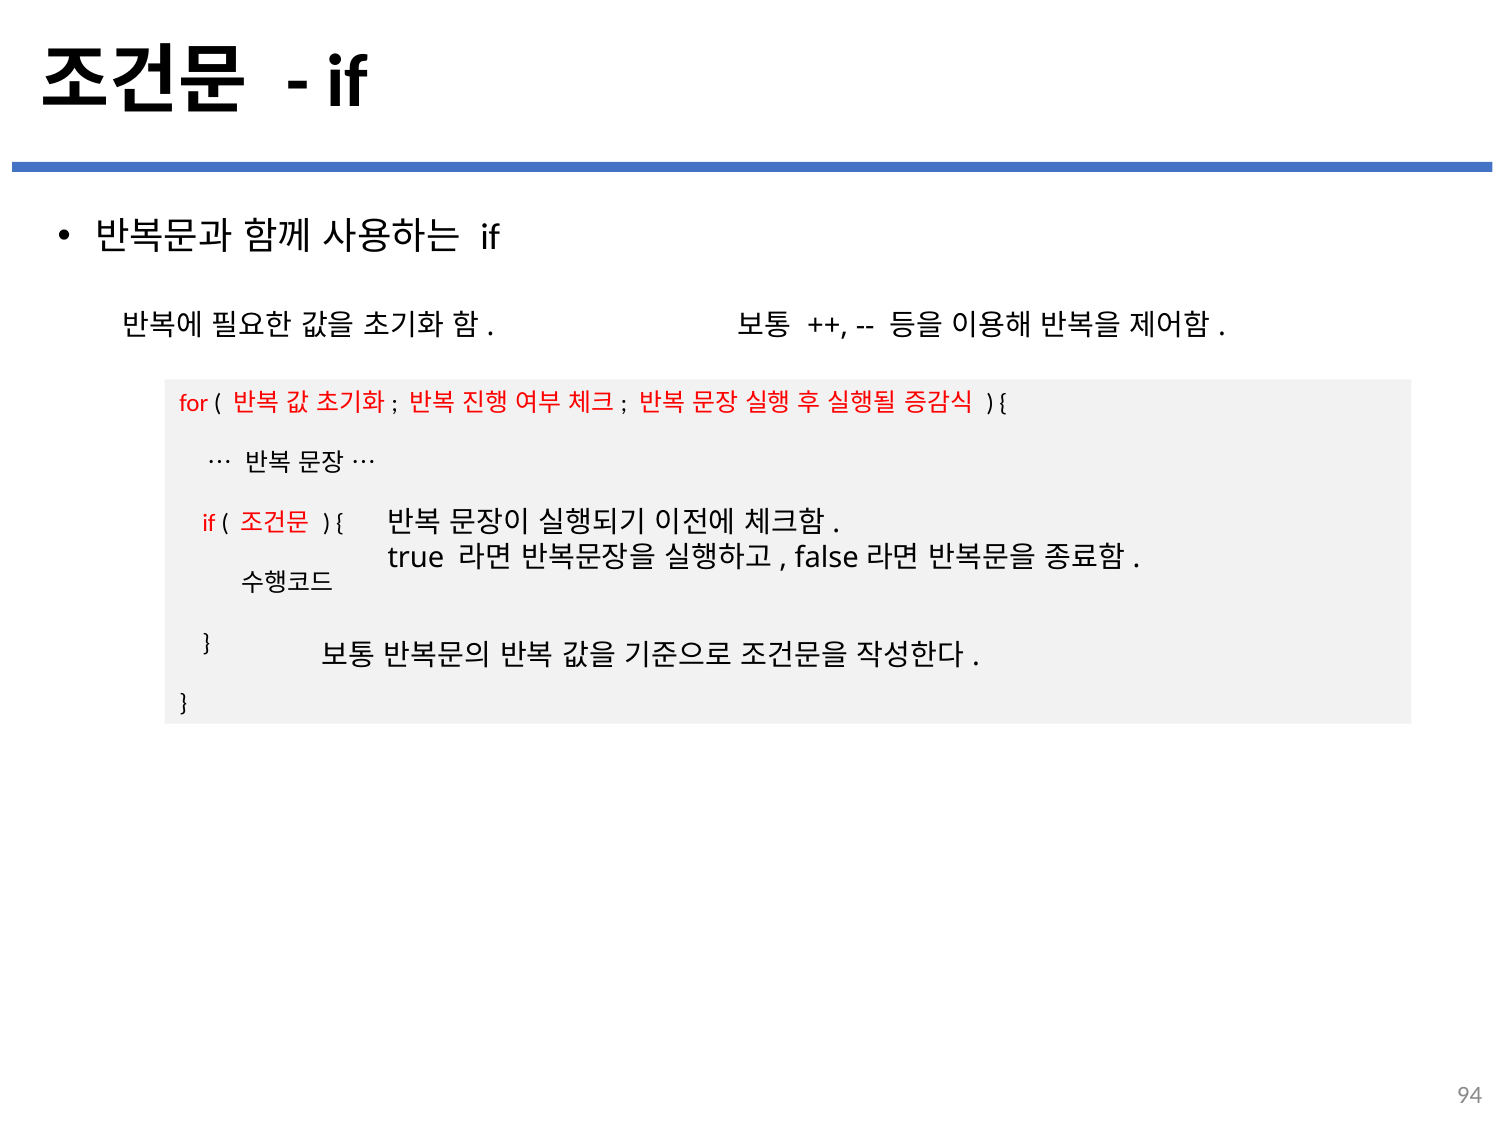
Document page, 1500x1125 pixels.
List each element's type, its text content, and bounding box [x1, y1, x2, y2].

list 반복문과 함께 사용하는 if [42, 204, 1453, 1104]
text_box 보통 ++, -- 등을 이용해 반복을 제어함. [723, 299, 1241, 349]
text_box 반복에 필요한 값을 초기화 함. [107, 299, 510, 349]
title 조건문 - if [25, 32, 1475, 132]
text_box 보통 반복문의 반복 값을 기준으로 조건문을 작성한다. [306, 628, 995, 679]
text_box 반복 문장이 실행되기 이전에 체크함. true 라면 반복문장을 실행하고, false라면 반복문을 종료함. [372, 495, 1155, 581]
slide_number 94 [1159, 1063, 1498, 1124]
text_box for ( 반복 값 초기화; 반복 진행 여부 체크; 반복 문장 실행 후 실행될 증감식 ) { … 반복 문장 … if ( 조건문 ) { 수행코드 } } [164, 379, 1412, 724]
